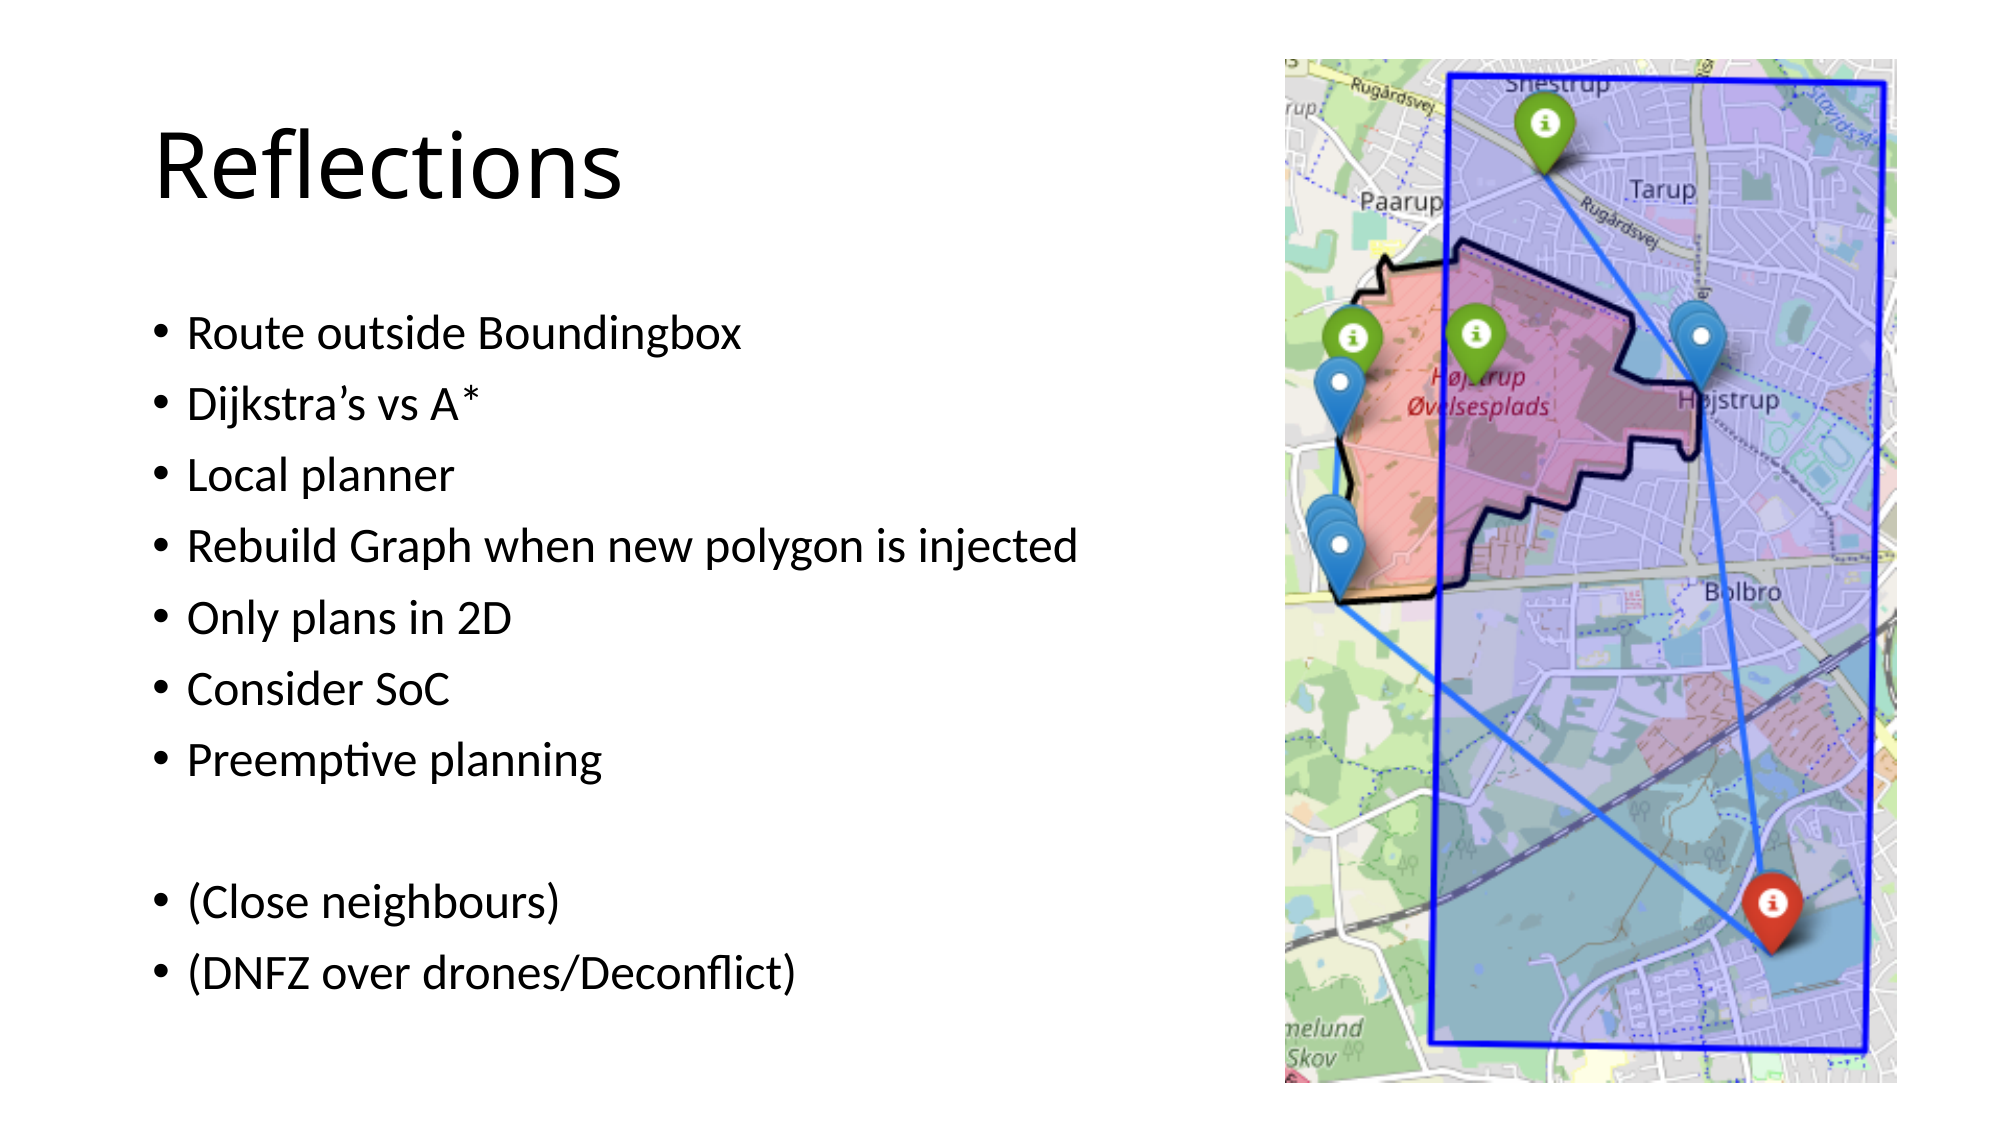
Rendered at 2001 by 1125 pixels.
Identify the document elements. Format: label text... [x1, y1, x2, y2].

title Reflections [137, 59, 1285, 278]
picture [1285, 59, 1897, 1083]
list Route outside Boundingbox Dijkstra’s vs A* Local planner Rebuild Graph when new polygon is injected Only plans in 2D Consider SoC Preemptive planning (Close neighbours) (DNFZ over drones/Deconflict) [137, 299, 1285, 1014]
